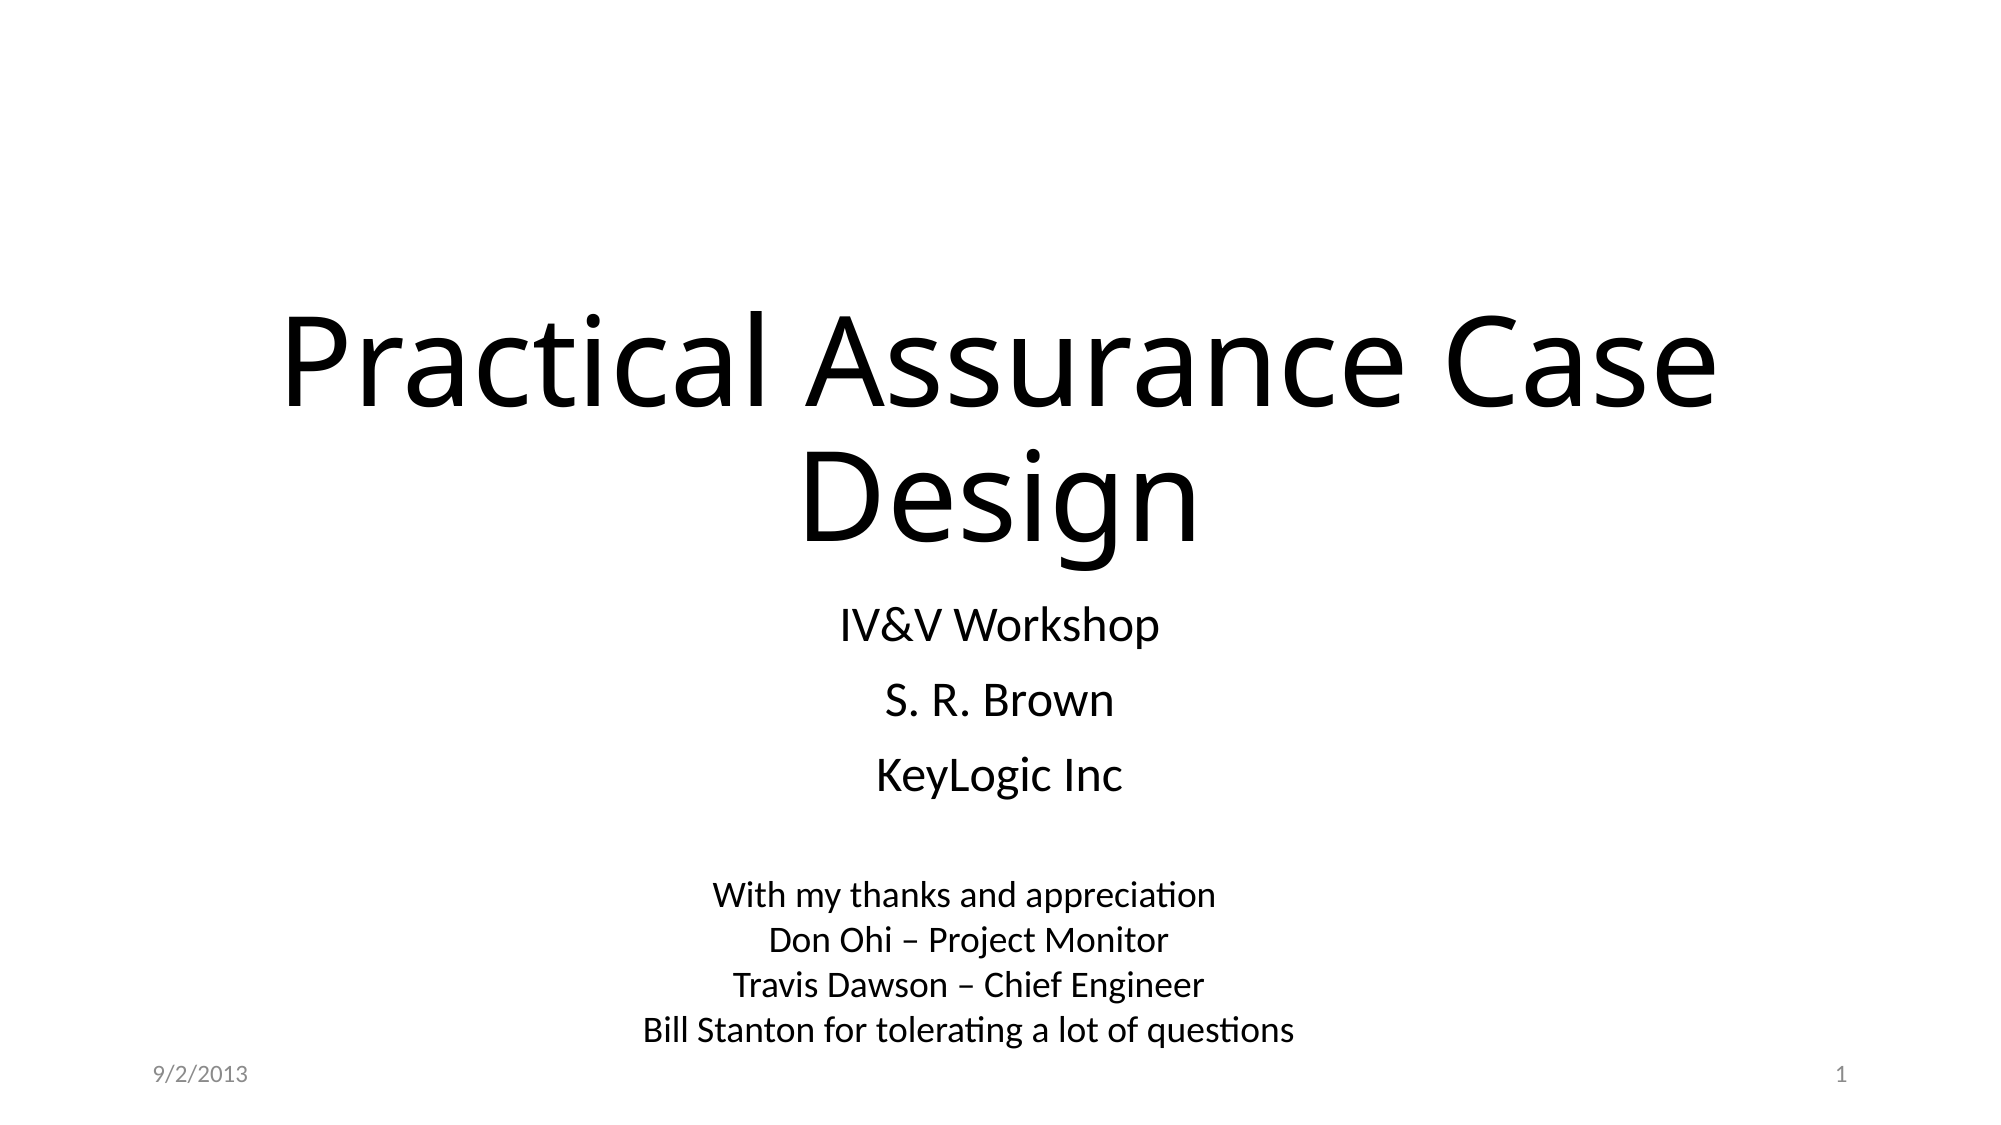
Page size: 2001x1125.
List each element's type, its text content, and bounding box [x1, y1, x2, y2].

text_box With my thanks and appreciation Don Ohi – Project Monitor Travis Dawson – Chief Engineer Bill Stanton for tolerating a lot of questions [627, 862, 1311, 1058]
title Practical Assurance Case Design [249, 184, 1750, 576]
subtitle IV&V Workshop S. R. Brown KeyLogic Inc [249, 590, 1750, 863]
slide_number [137, 1042, 588, 1103]
slide_number 1 [1412, 1042, 1863, 1103]
